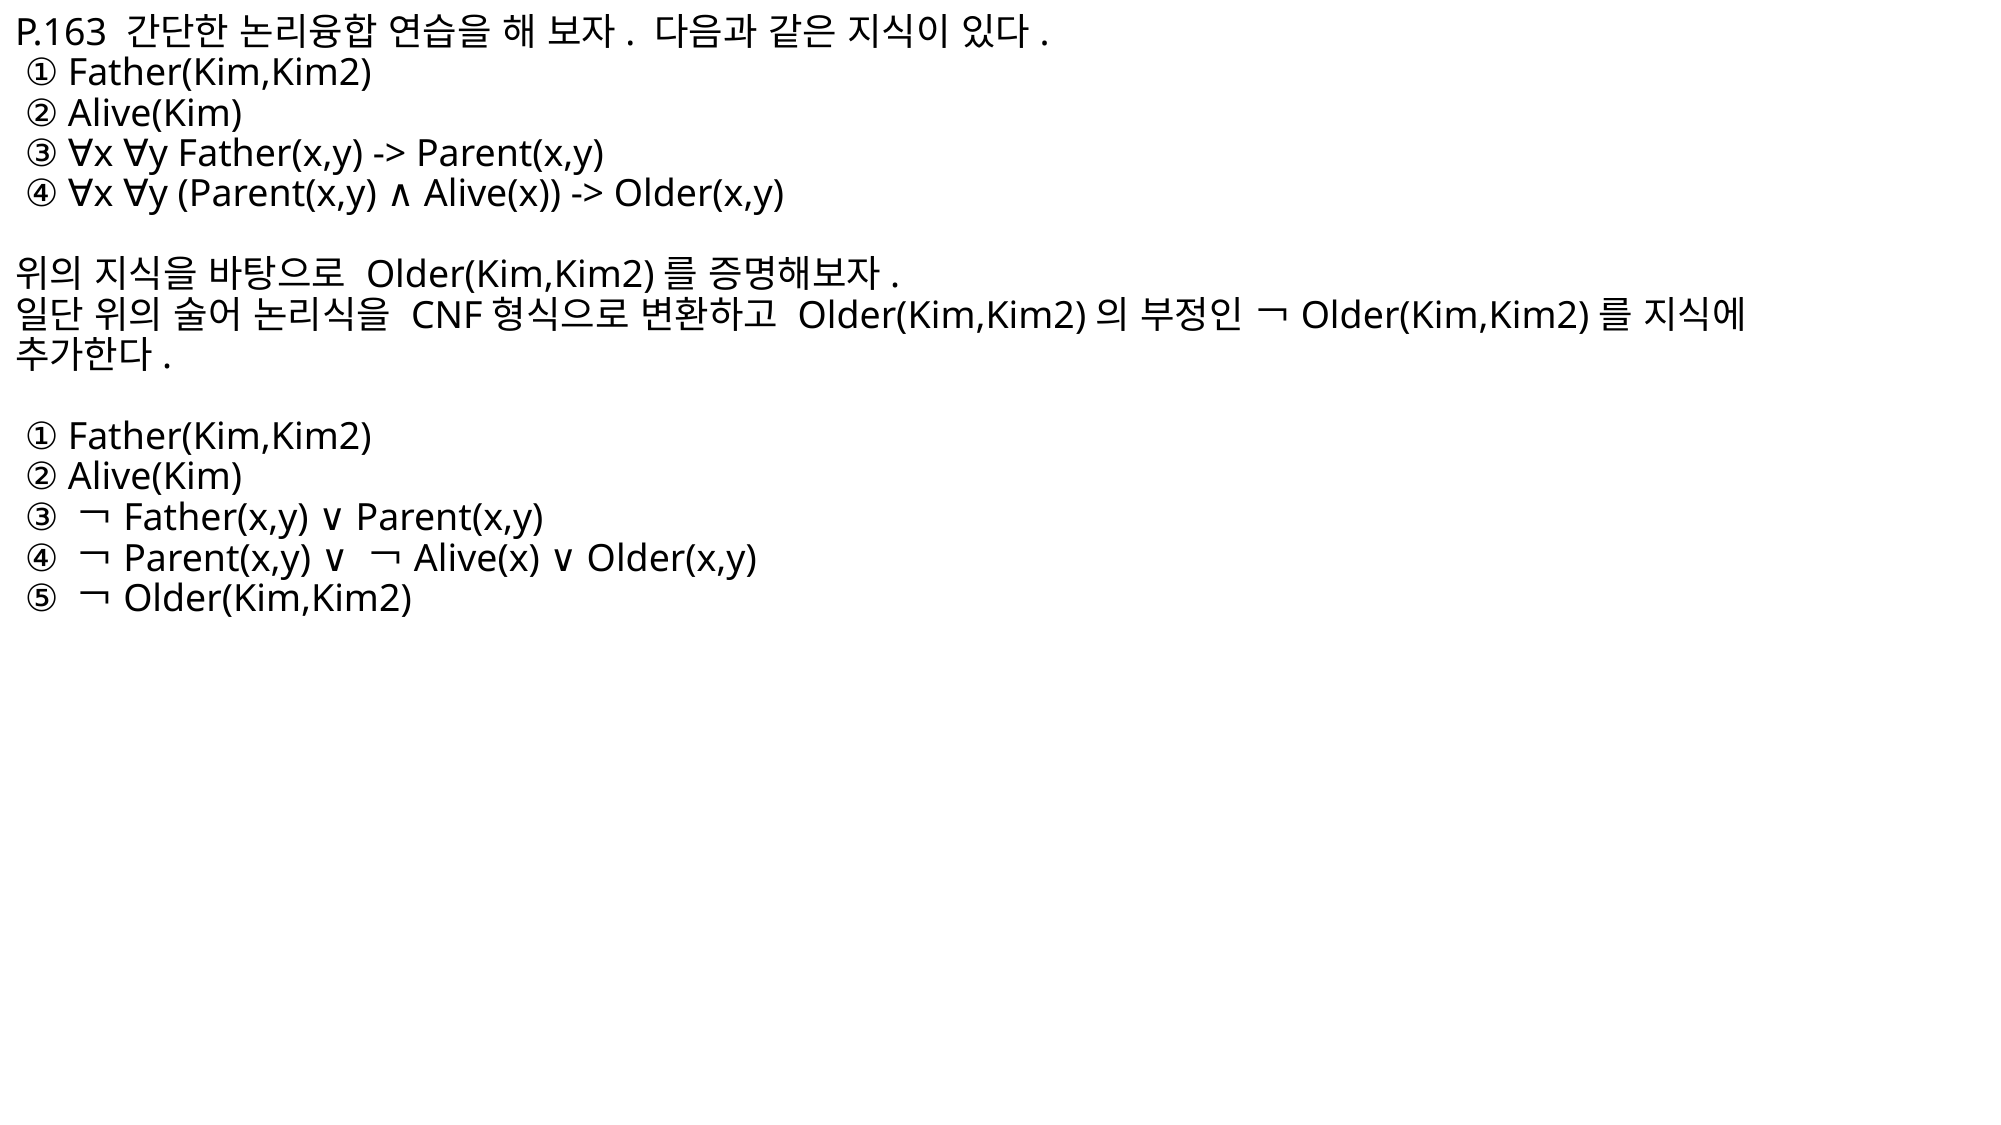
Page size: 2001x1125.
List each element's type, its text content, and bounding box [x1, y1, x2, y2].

title P.163 간단한 논리융합 연습을 해 보자. 다음과 같은 지식이 있다. ① Father(Kim,Kim2) ② Alive(Kim) ③ ∀x ∀y Father(x,y) -> Parent(x,y) ④ ∀x ∀y (Parent(x,y) ∧ Alive(x)) -> Older(x,y) 위의 지식을 바탕으로 Older(Kim,Kim2)를 증명해보자. 일단 위의 술어 논리식을 CNF형식으로 변환하고 Older(Kim,Kim2)의 부정인 ￢Older(Kim,Kim2)를 지식에 추가한다. ① Father(Kim,Kim2) ② Alive(Kim) ③ ￢Father(x,y) ∨ Parent(x,y) ④ ￢Parent(x,y) ∨ ￢Alive(x) ∨ Older(x,y) ⑤ ￢Older(Kim,Kim2) [0, 13, 1838, 672]
